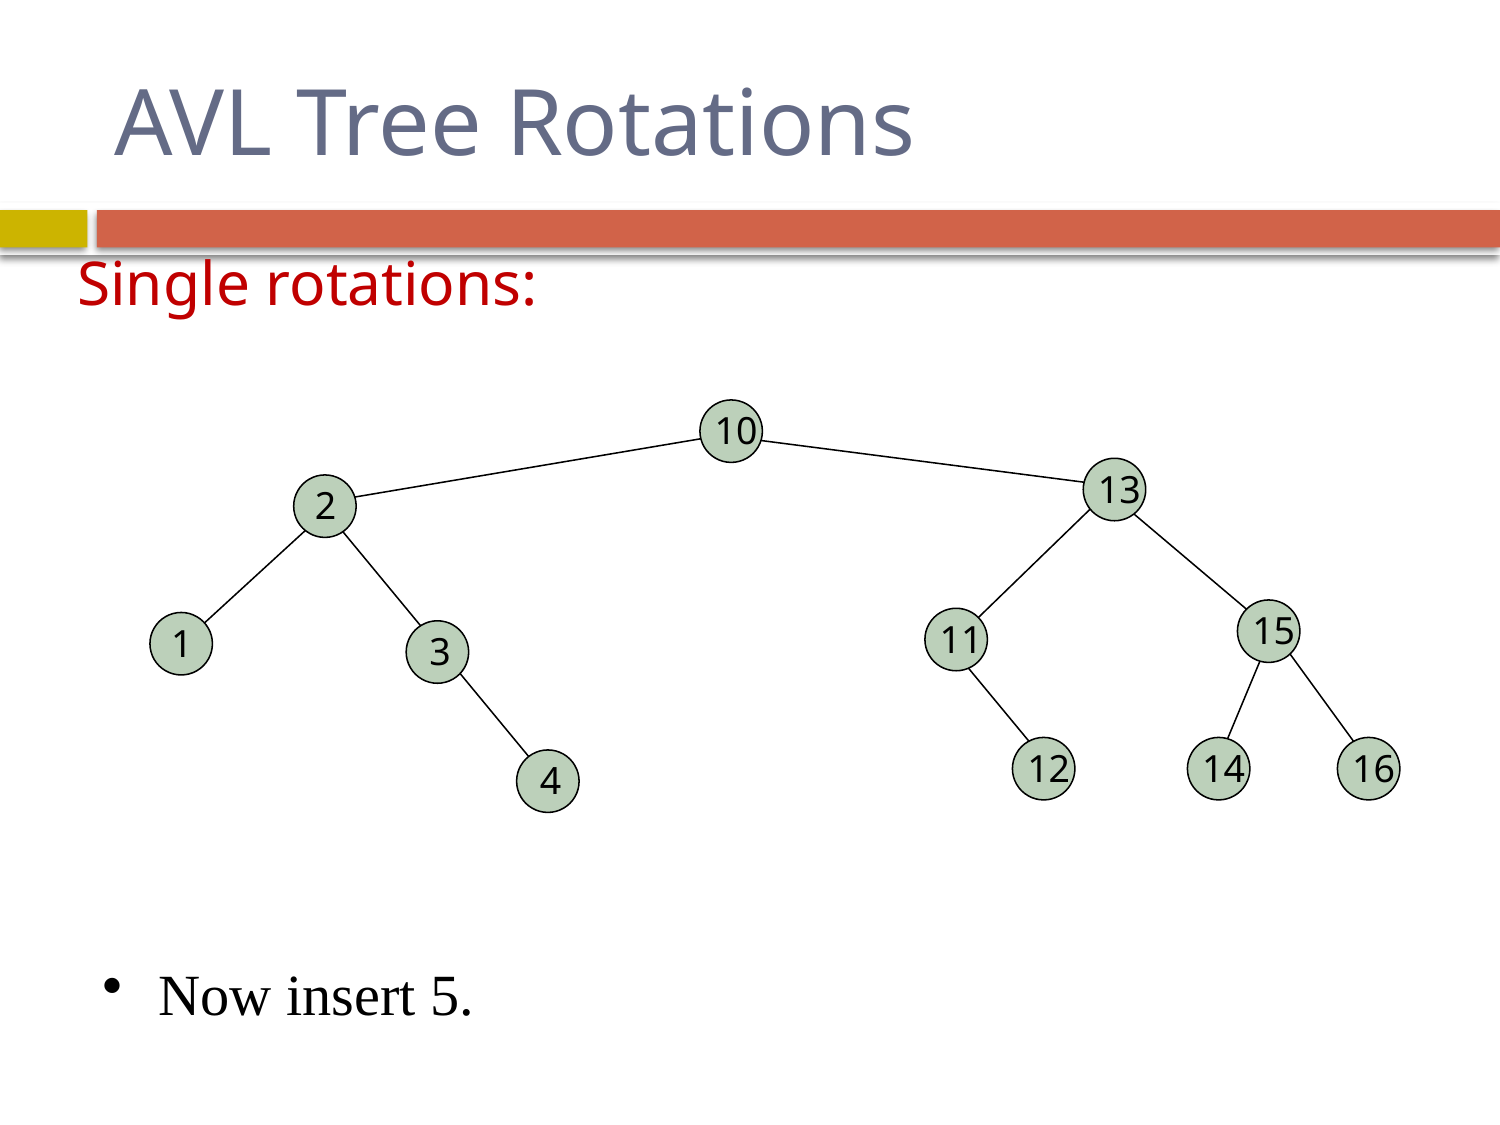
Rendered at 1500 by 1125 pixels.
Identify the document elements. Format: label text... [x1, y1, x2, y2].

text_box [155, 399, 1413, 811]
title AVL Tree Rotations [99, 24, 1375, 213]
text_box Now insert 5. [87, 950, 775, 1050]
list Single rotations: [62, 237, 638, 338]
